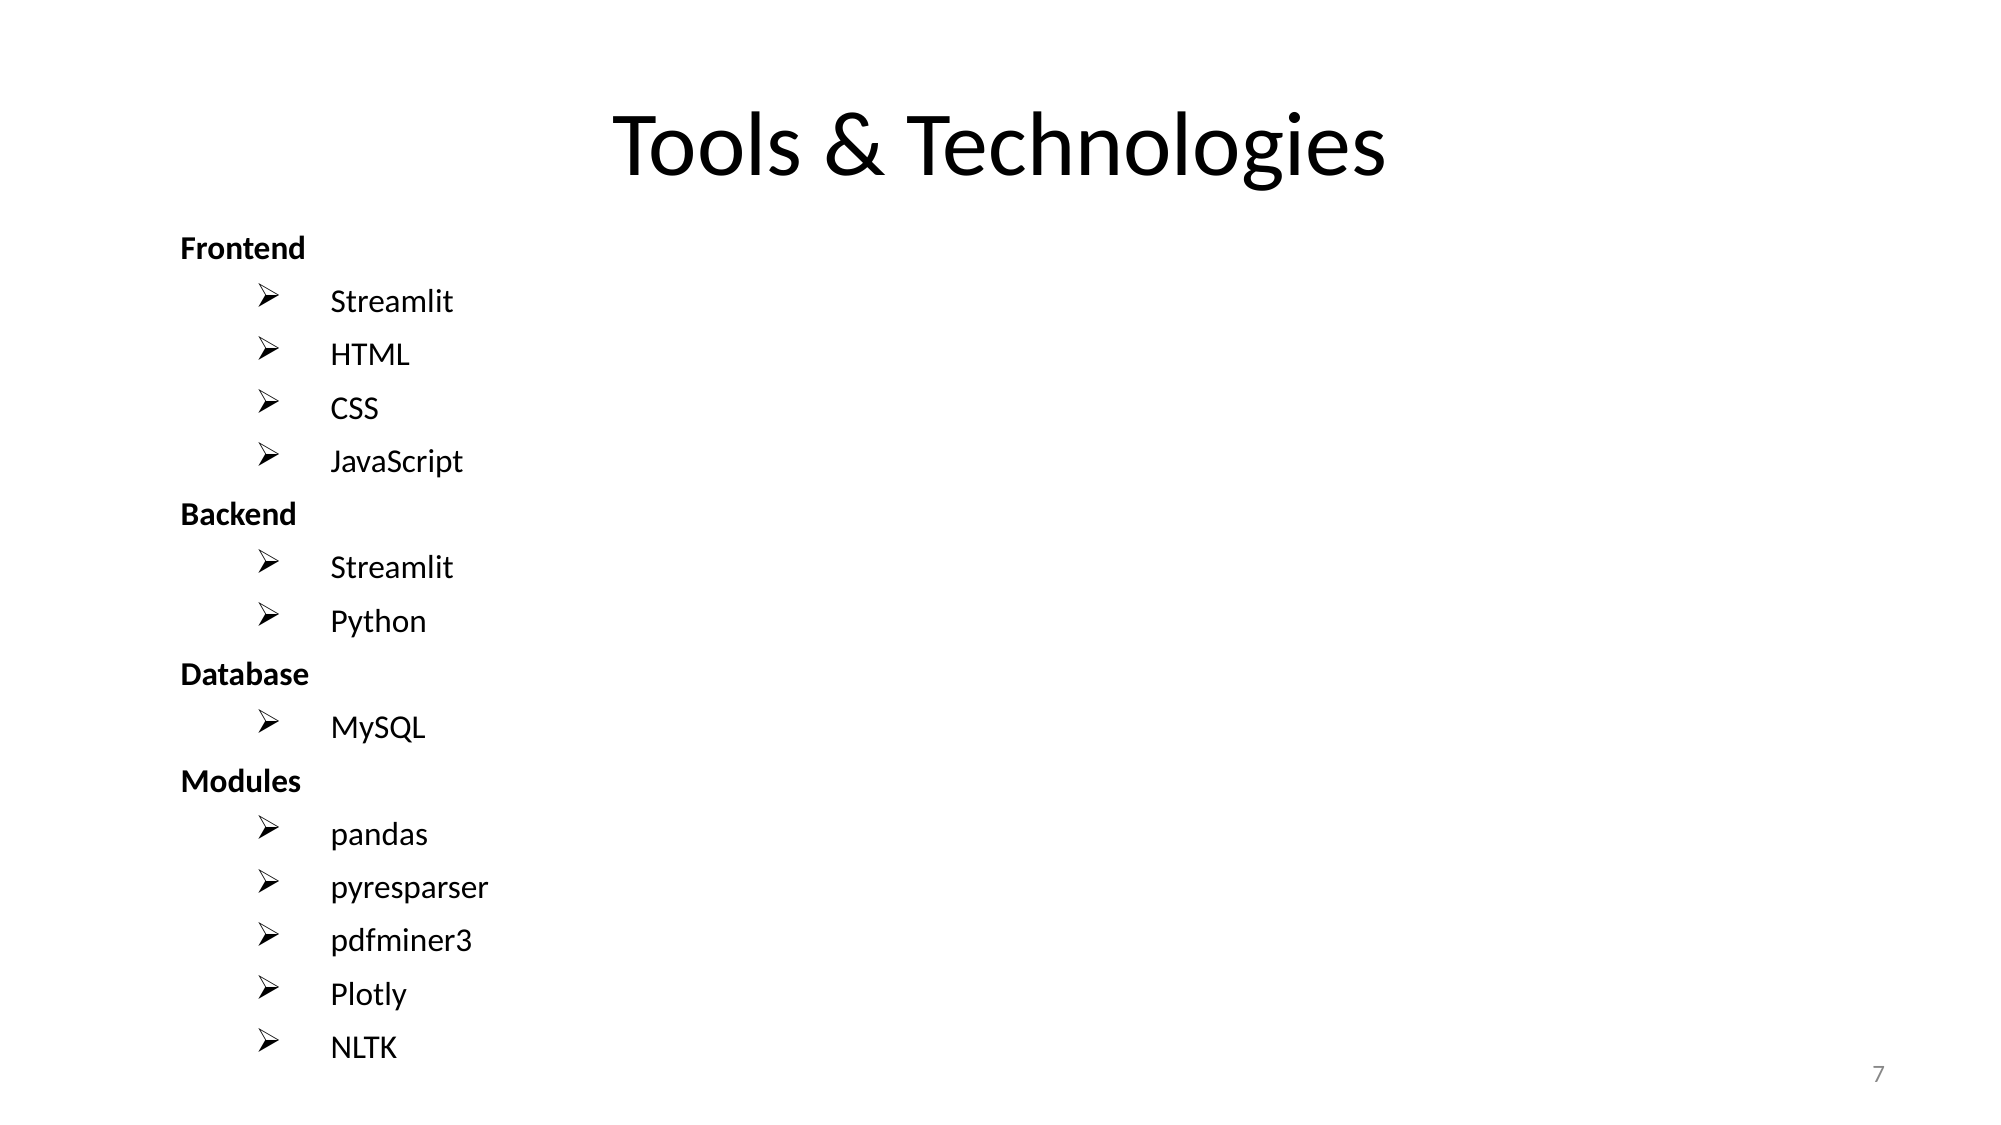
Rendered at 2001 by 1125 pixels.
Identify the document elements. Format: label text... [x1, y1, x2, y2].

list Frontend Streamlit HTML CSS JavaScript Backend Streamlit Python Database MySQL Modules pandas pyresparser pdfminer3 Plotly NLTK [165, 218, 1966, 961]
slide_number 7 [1433, 1042, 1900, 1103]
title Tools & Technologies [99, 45, 1900, 233]
